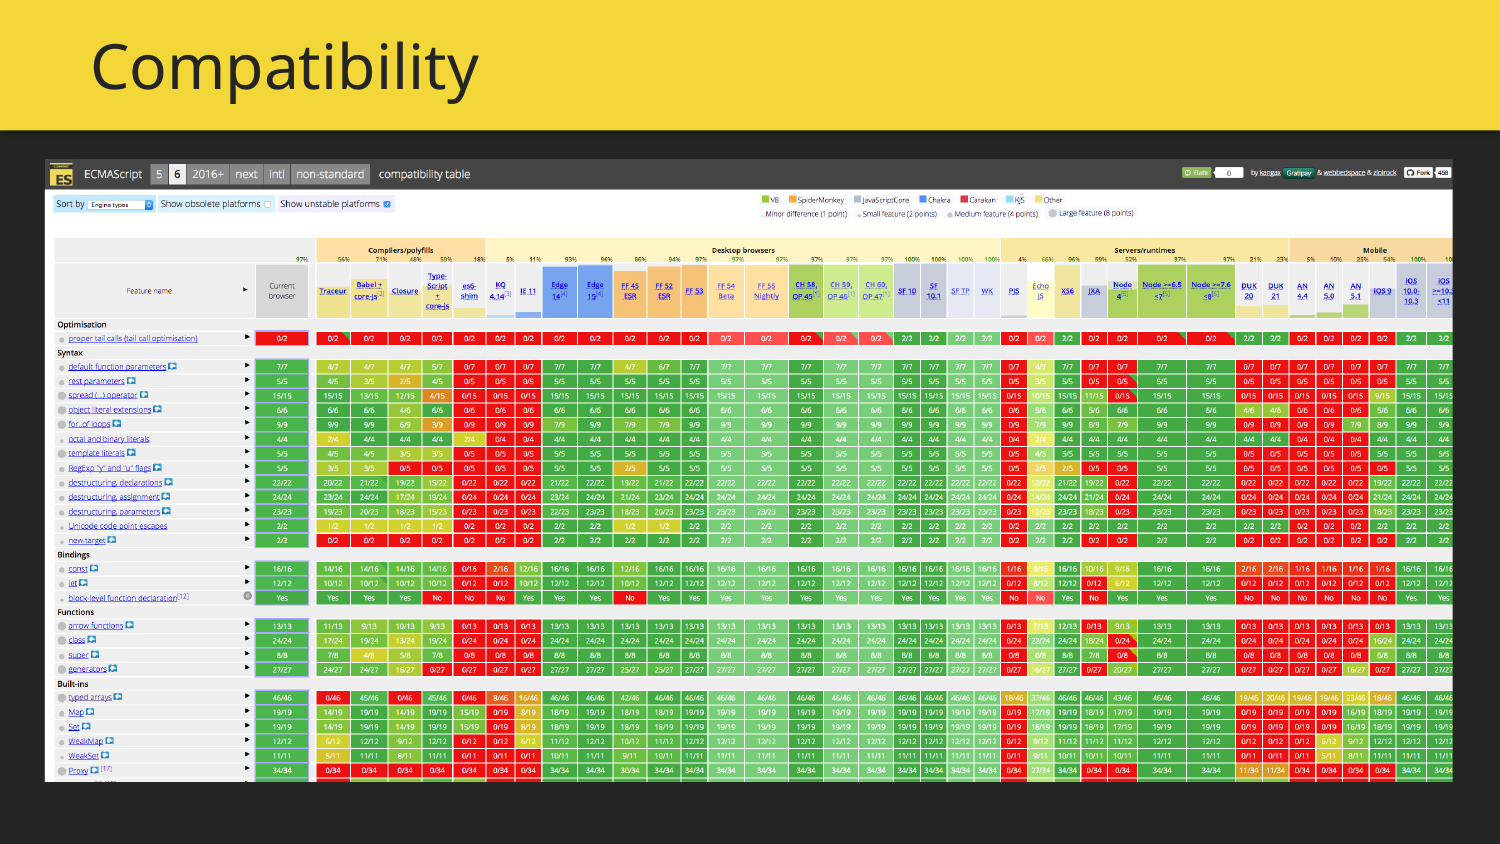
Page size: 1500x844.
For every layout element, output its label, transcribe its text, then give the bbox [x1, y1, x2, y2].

picture [36, 158, 1453, 782]
title Compatibility [75, 19, 1425, 110]
